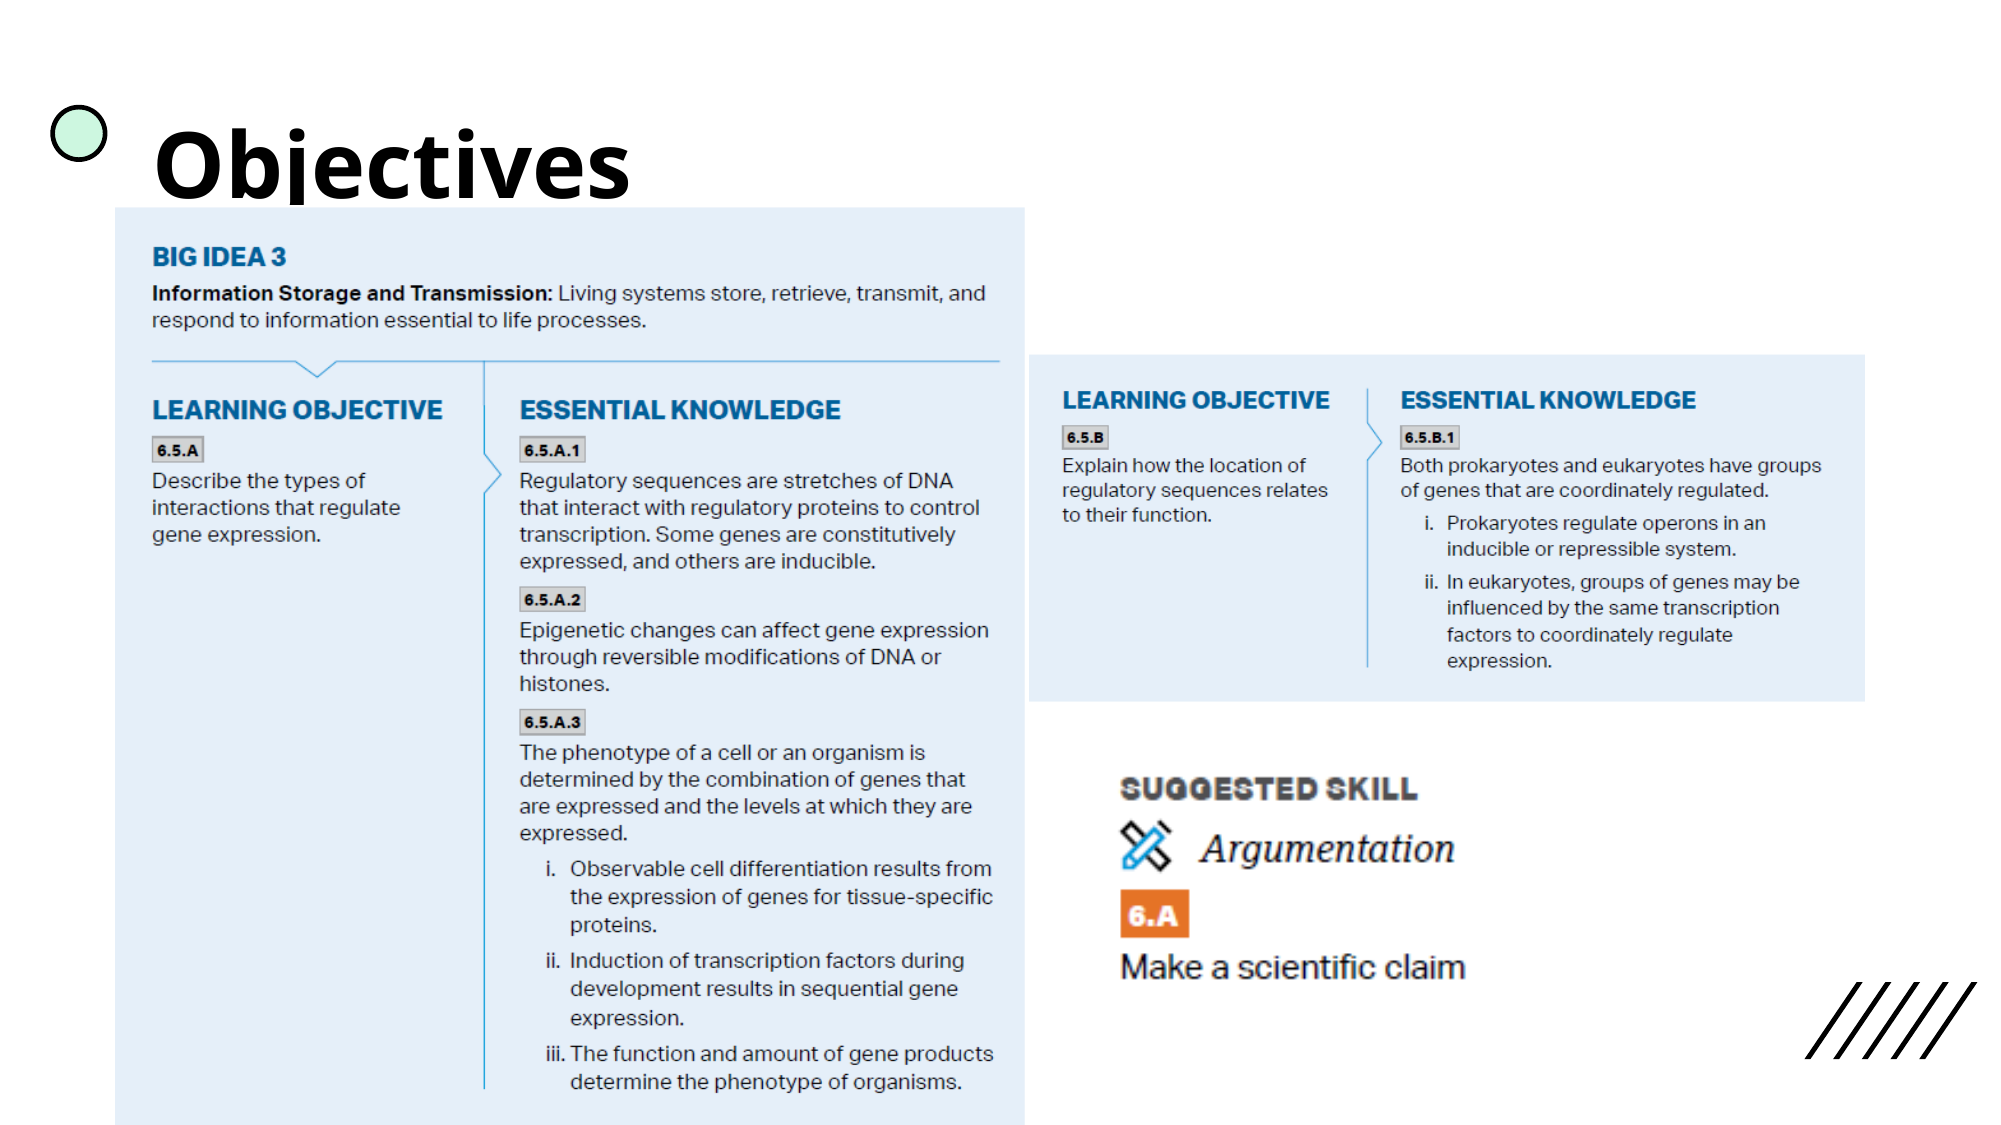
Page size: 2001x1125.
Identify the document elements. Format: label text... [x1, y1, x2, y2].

picture [1045, 755, 1546, 1030]
picture [115, 205, 1865, 1125]
title Objectives [137, 59, 1863, 278]
